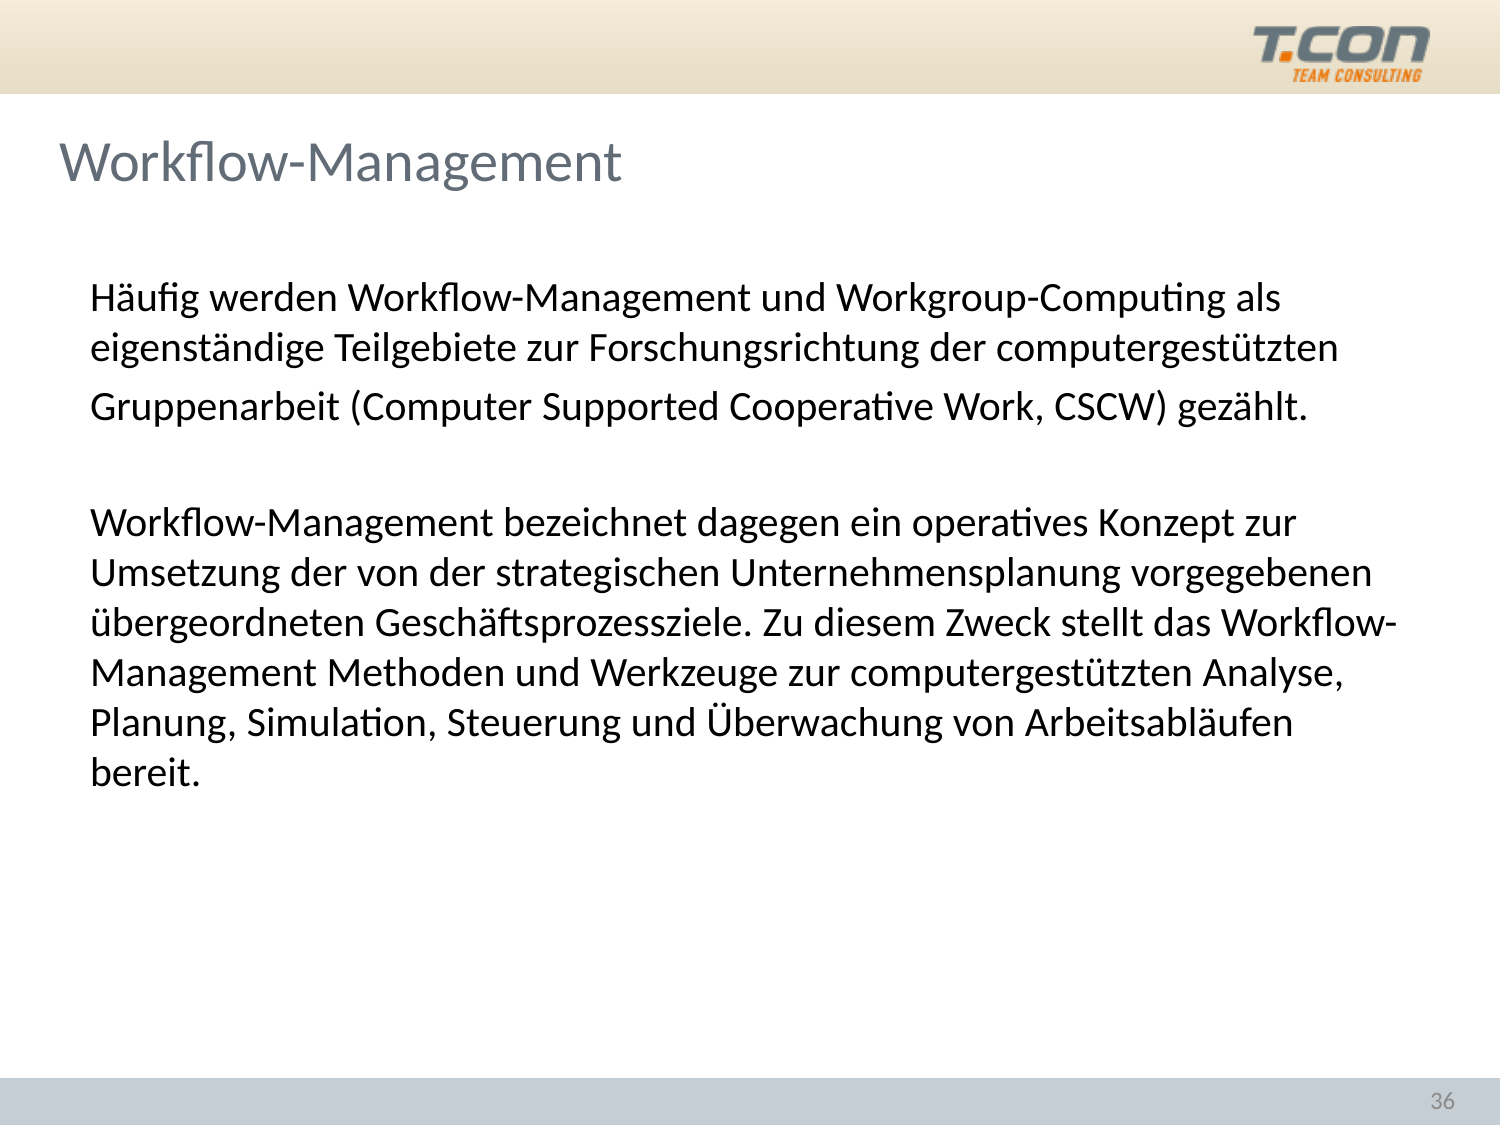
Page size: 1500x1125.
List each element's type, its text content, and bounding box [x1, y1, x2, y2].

list Häufig werden Workflow-Management und Workgroup-Computing als eigenständige Teilgebiete zur Forschungsrichtung der computergestützten Gruppenarbeit (Computer Supported Cooperative Work, CSCW) gezählt. Workflow-Management bezeichnet dagegen ein operatives Konzept zur Umsetzung der von der strategischen Unternehmensplanung vorgegebenen übergeordneten Geschäftsprozessziele. Zu diesem Zweck stellt das Workflow-Management Methoden und Werkzeuge zur computergestützten Analyse, Planung, Simulation, Steuerung und Überwachung von Arbeitsabläufen bereit. [75, 262, 1430, 1032]
title Workflow-Management [44, 93, 1500, 223]
slide_number 36 [1120, 1069, 1471, 1125]
picture [1253, 26, 1430, 82]
